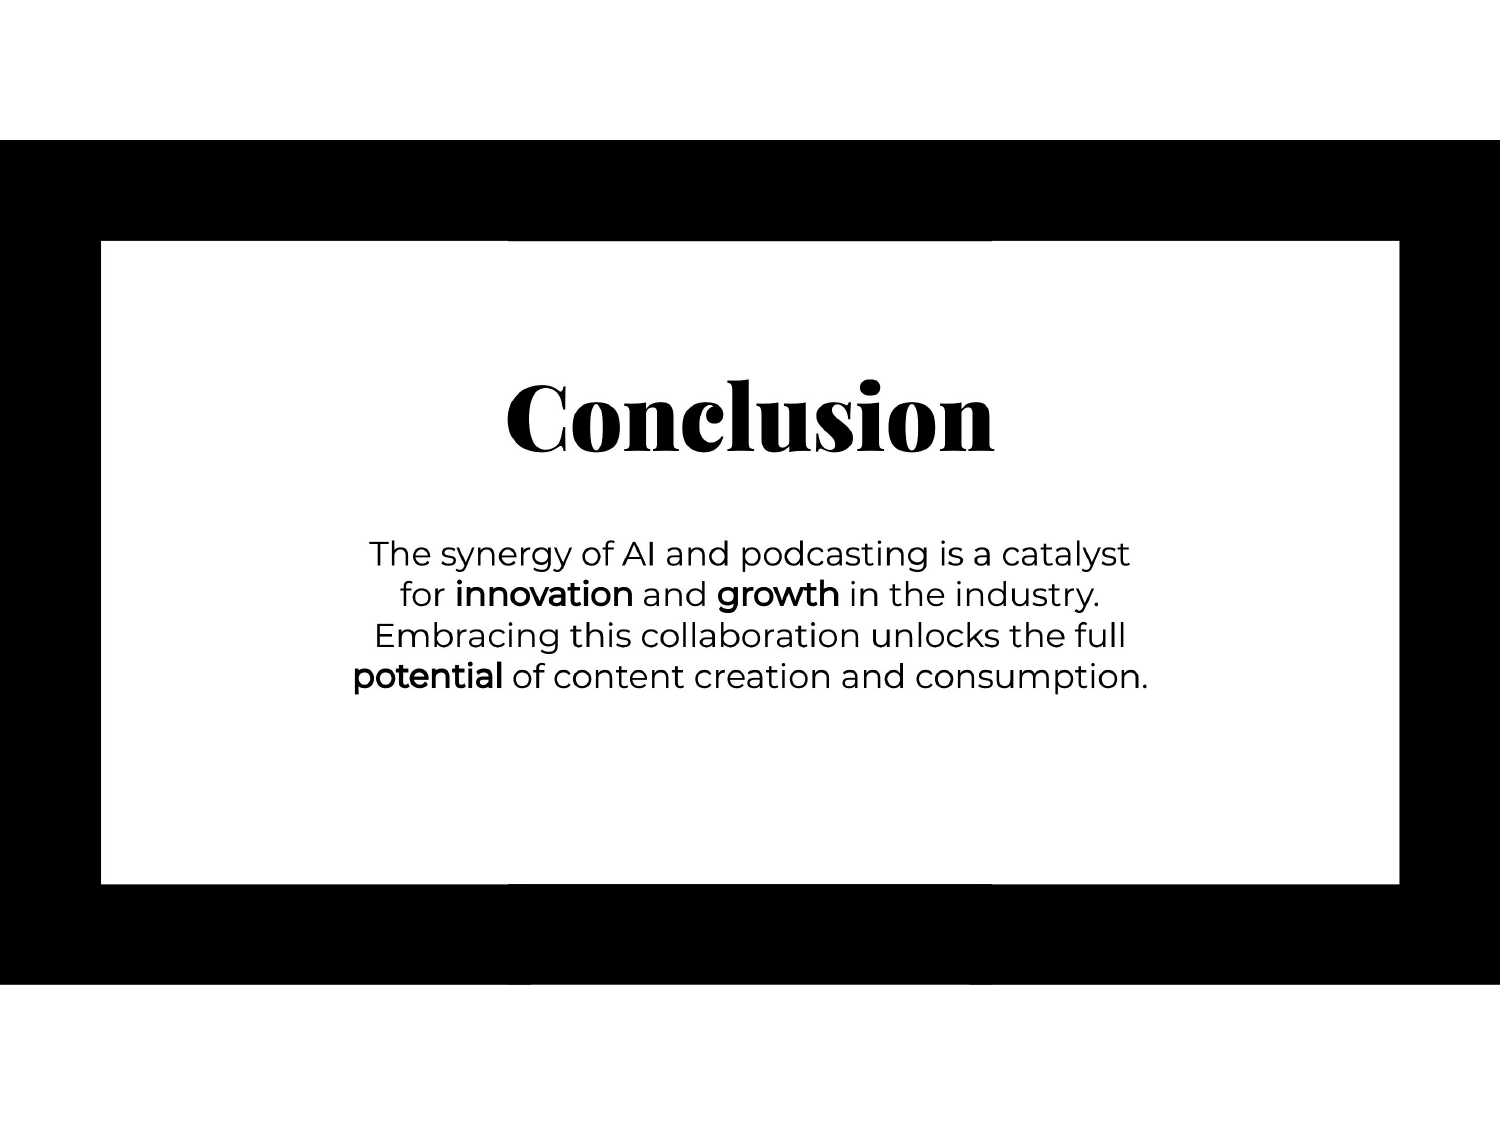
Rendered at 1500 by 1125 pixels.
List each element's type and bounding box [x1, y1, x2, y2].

picture [0, 140, 1500, 985]
